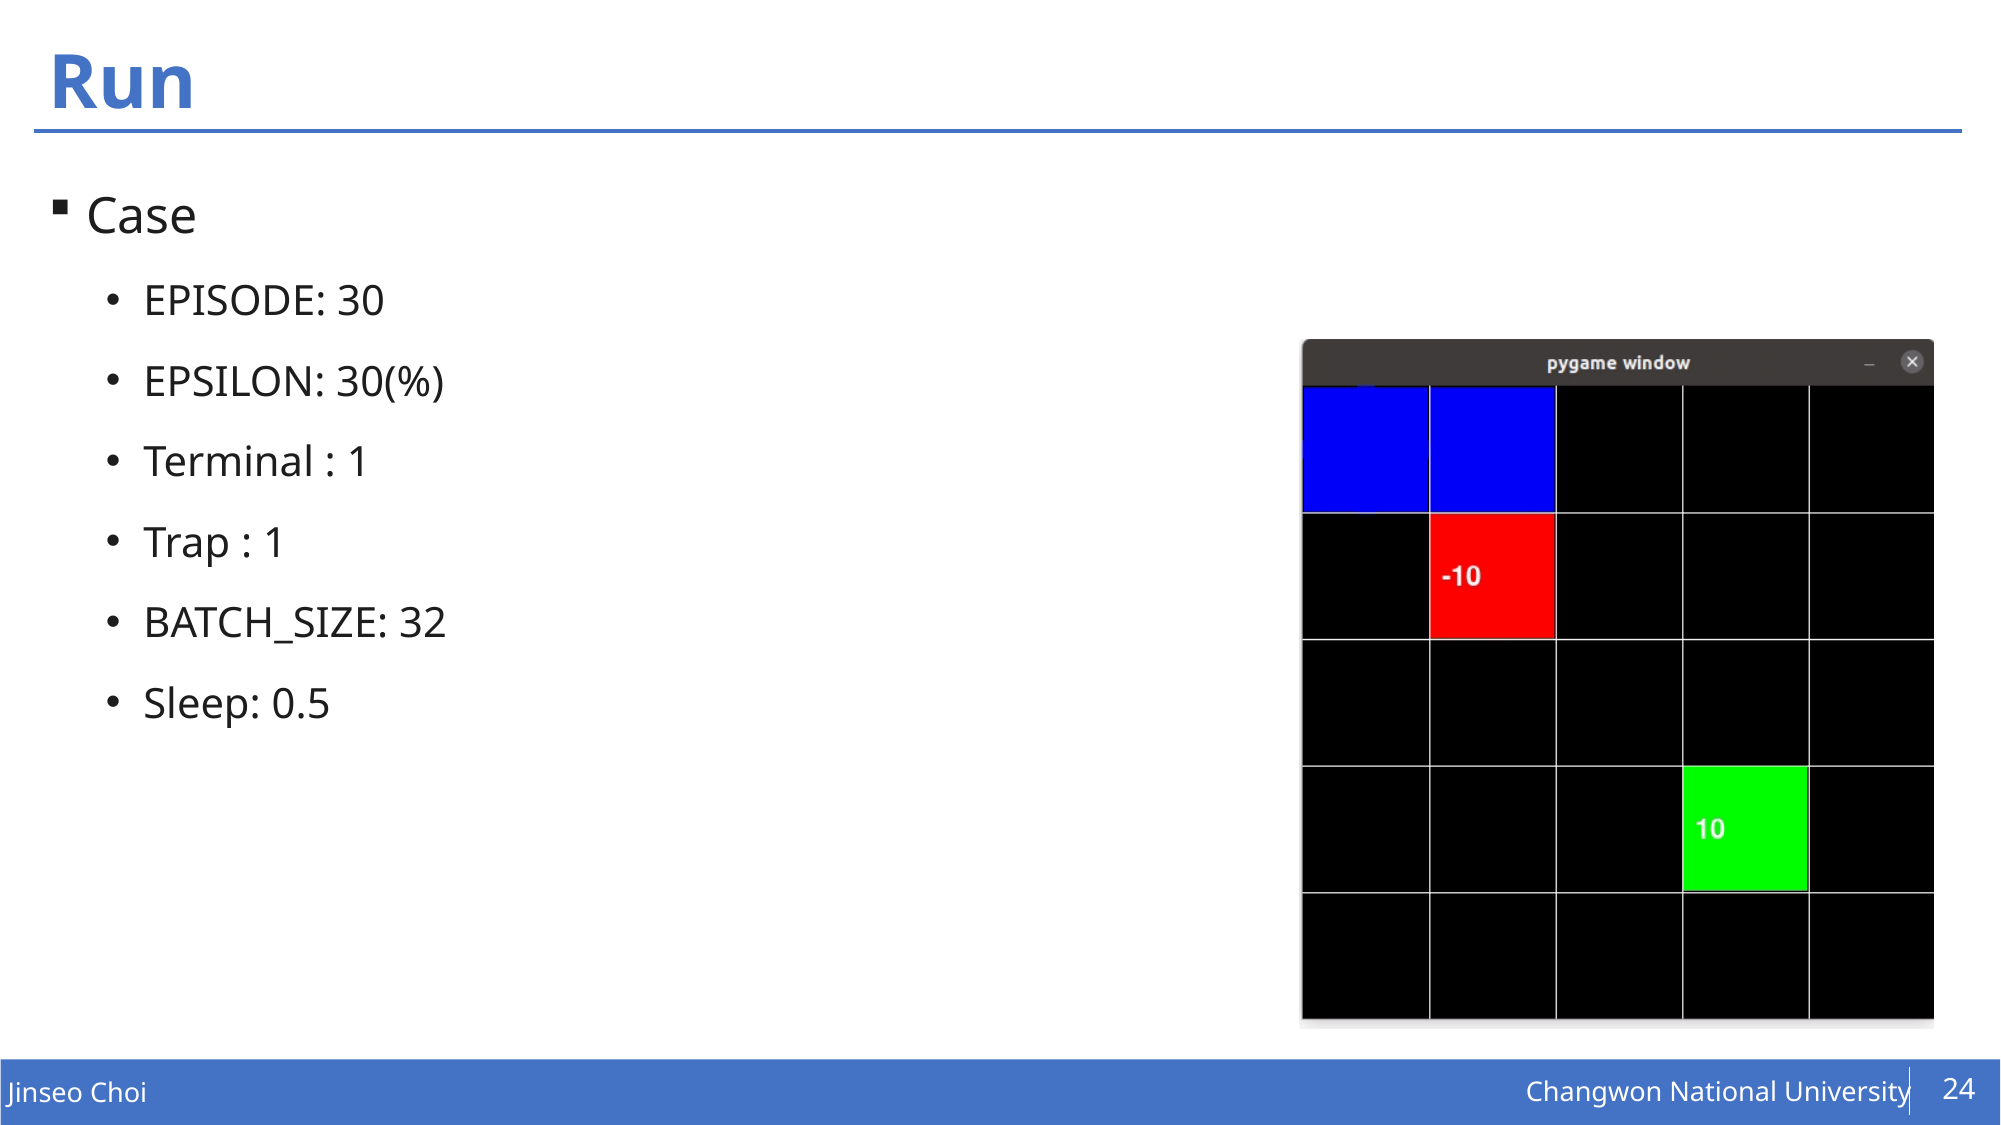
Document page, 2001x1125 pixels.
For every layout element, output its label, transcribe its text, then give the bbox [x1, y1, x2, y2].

picture [1298, 339, 1934, 1029]
list Case EPISODE: 30 EPSILON: 30(%) Terminal : 1 Trap : 1 BATCH_SIZE: 32 Sleep: 0.5 [33, 152, 1963, 997]
title Run [33, 27, 1963, 143]
slide_number 24 [1922, 1060, 1996, 1121]
